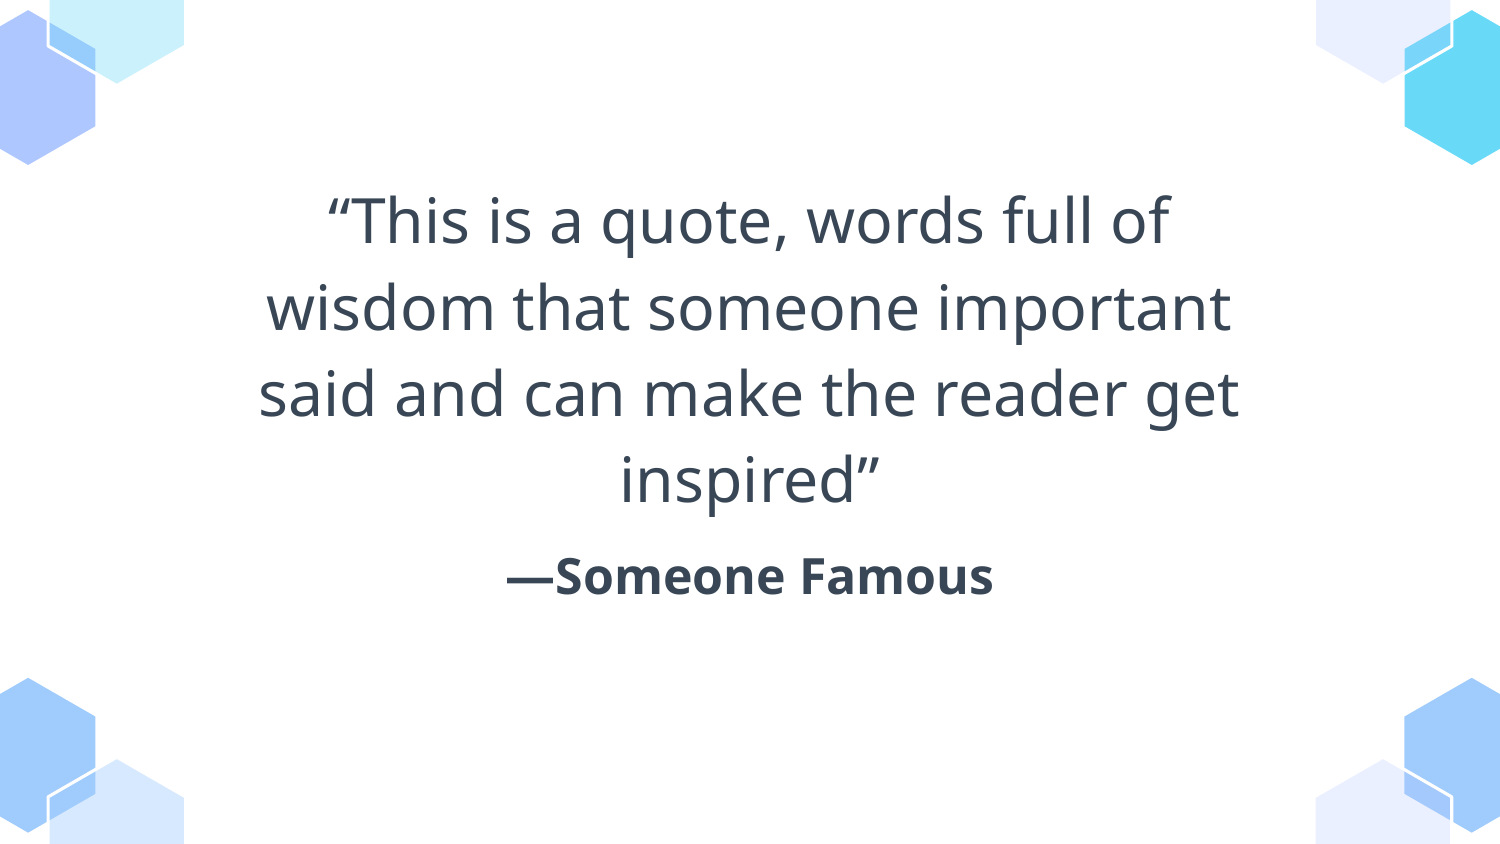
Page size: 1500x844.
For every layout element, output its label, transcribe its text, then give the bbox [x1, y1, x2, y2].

subtitle “This is a quote, words full of wisdom that someone important said and can make the reader get inspired” [201, 224, 1299, 529]
title —Someone Famous [201, 529, 1299, 620]
